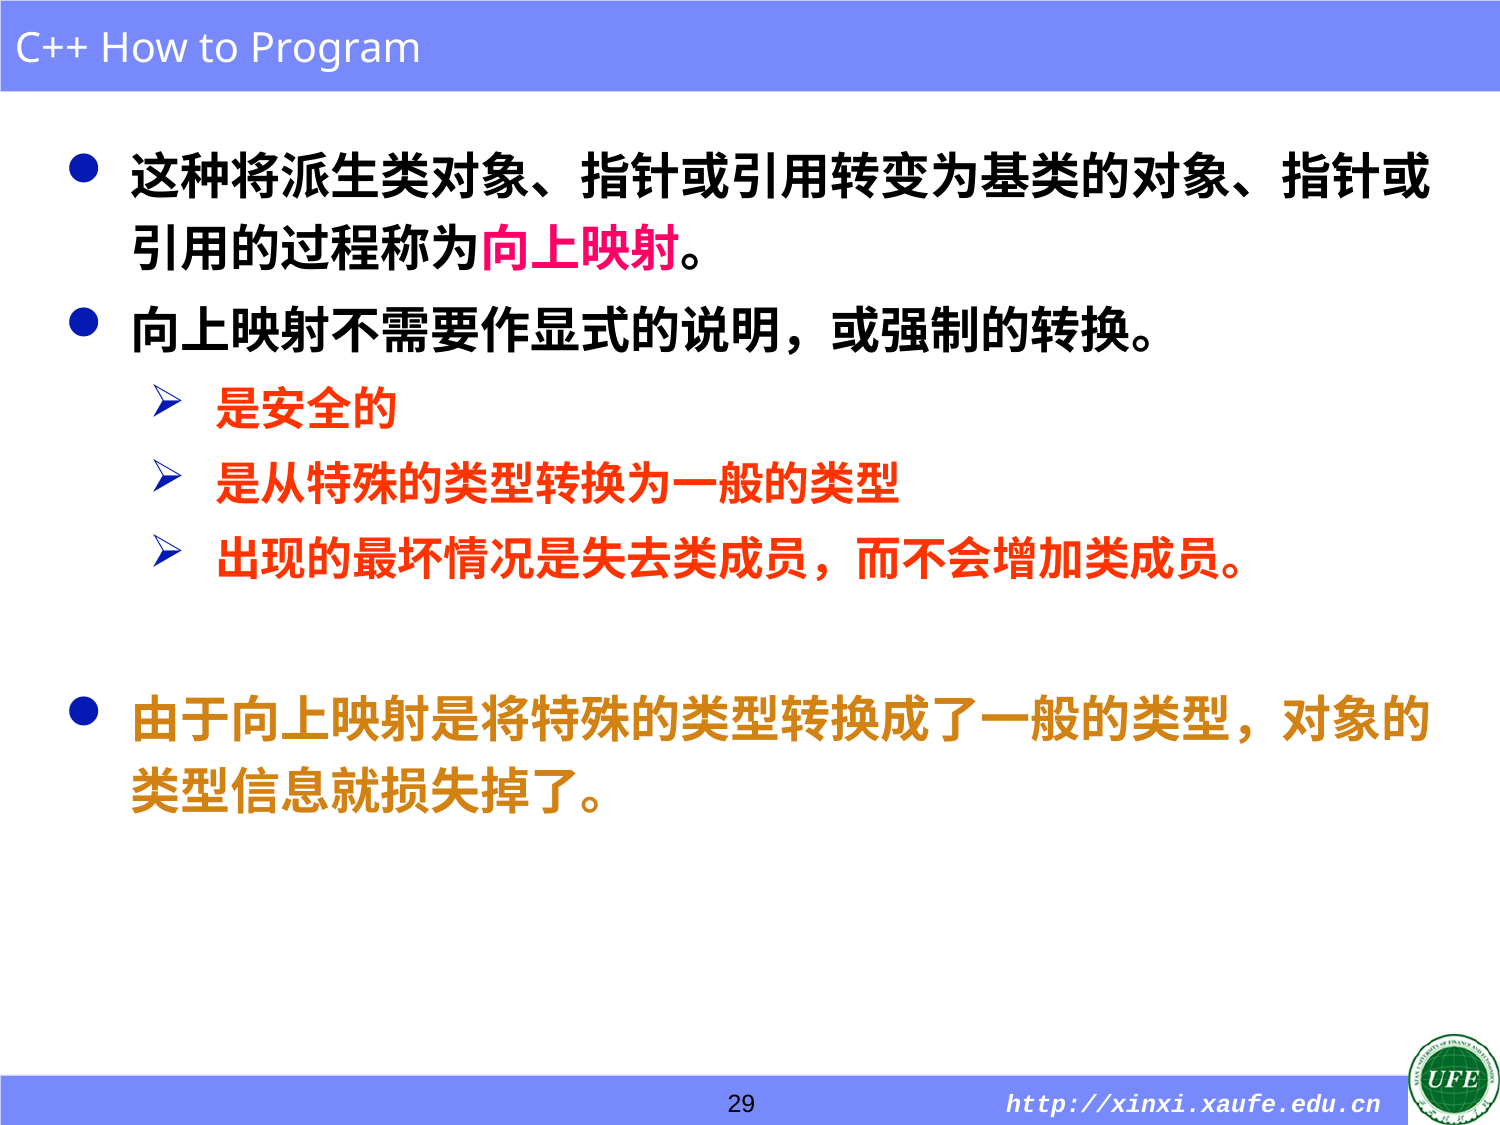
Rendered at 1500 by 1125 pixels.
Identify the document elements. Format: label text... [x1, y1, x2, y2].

list 这种将派生类对象、指针或引用转变为基类的对象、指针或引用的过程称为向上映射。 向上映射不需要作显式的说明，或强制的转换。 是安全的 是从特殊的类型转换为一般的类型 出现的最坏情况是失去类成员，而不会增加类成员。 由于向上映射是将特殊的类型转换成了一般的类型，对象的类型信息就损失掉了。 [50, 125, 1475, 1056]
slide_number 29 [712, 1080, 813, 1121]
picture [1408, 1034, 1500, 1125]
